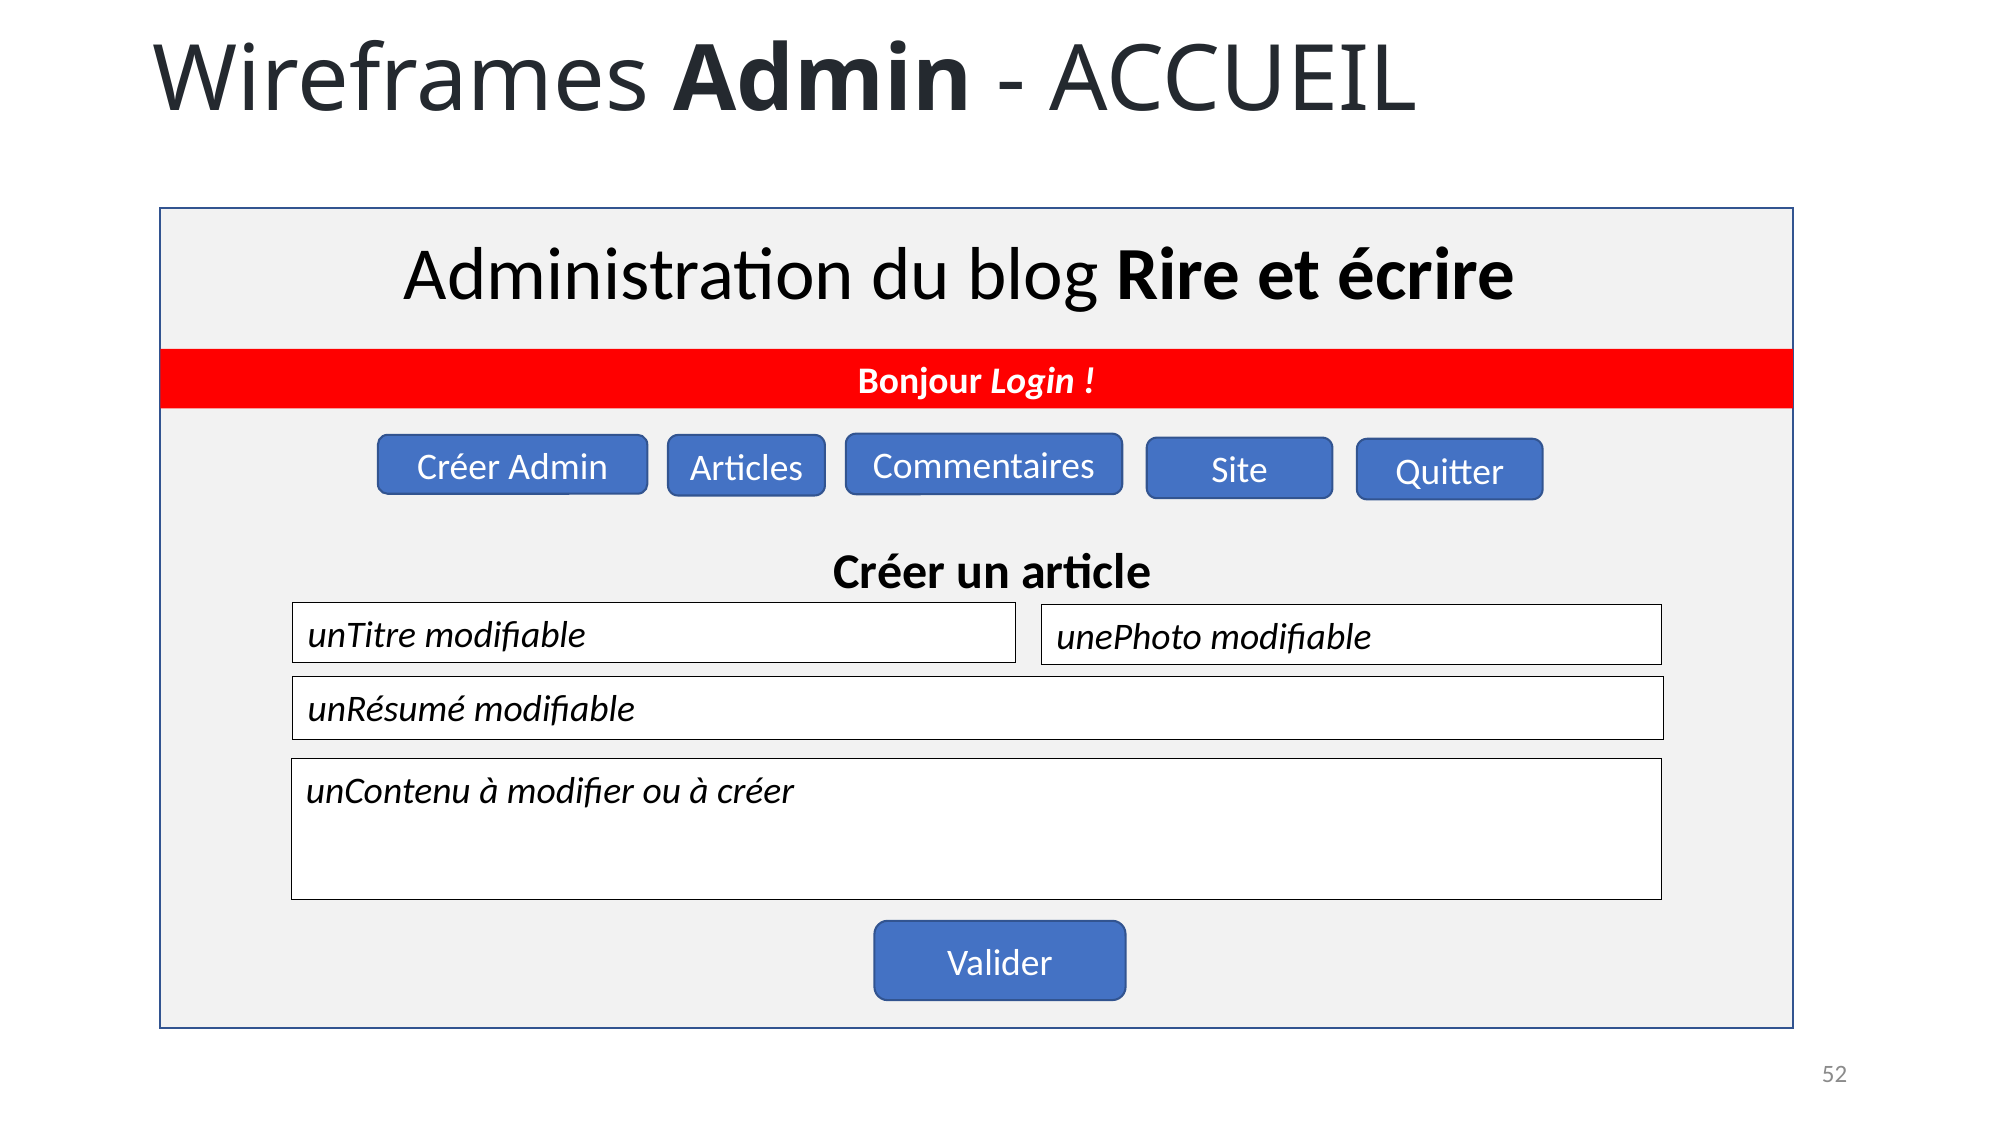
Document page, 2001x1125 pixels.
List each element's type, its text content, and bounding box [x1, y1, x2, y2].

text_box Administration du blog Rire et écrire [388, 217, 1561, 323]
text_box Bonjour Login ! [160, 348, 1793, 409]
slide_number 52 [1412, 1042, 1863, 1103]
text_box Valider [873, 919, 1127, 1002]
text_box unTitre modifiable [292, 602, 1016, 663]
text_box Créer Admin [376, 433, 649, 495]
text_box Créer un article [580, 531, 1405, 607]
text_box Articles [666, 433, 826, 497]
text_box Commentaires [844, 432, 1124, 496]
text_box Site [1145, 436, 1334, 500]
text_box unContenu à modifier ou à créer [291, 758, 1662, 900]
title Wireframes Admin - ACCUEIL [137, 21, 1863, 140]
text_box [159, 207, 1794, 1029]
text_box unRésumé modifiable [292, 676, 1664, 740]
text_box unePhoto modifiable [1041, 604, 1662, 665]
text_box Quitter [1355, 437, 1544, 501]
